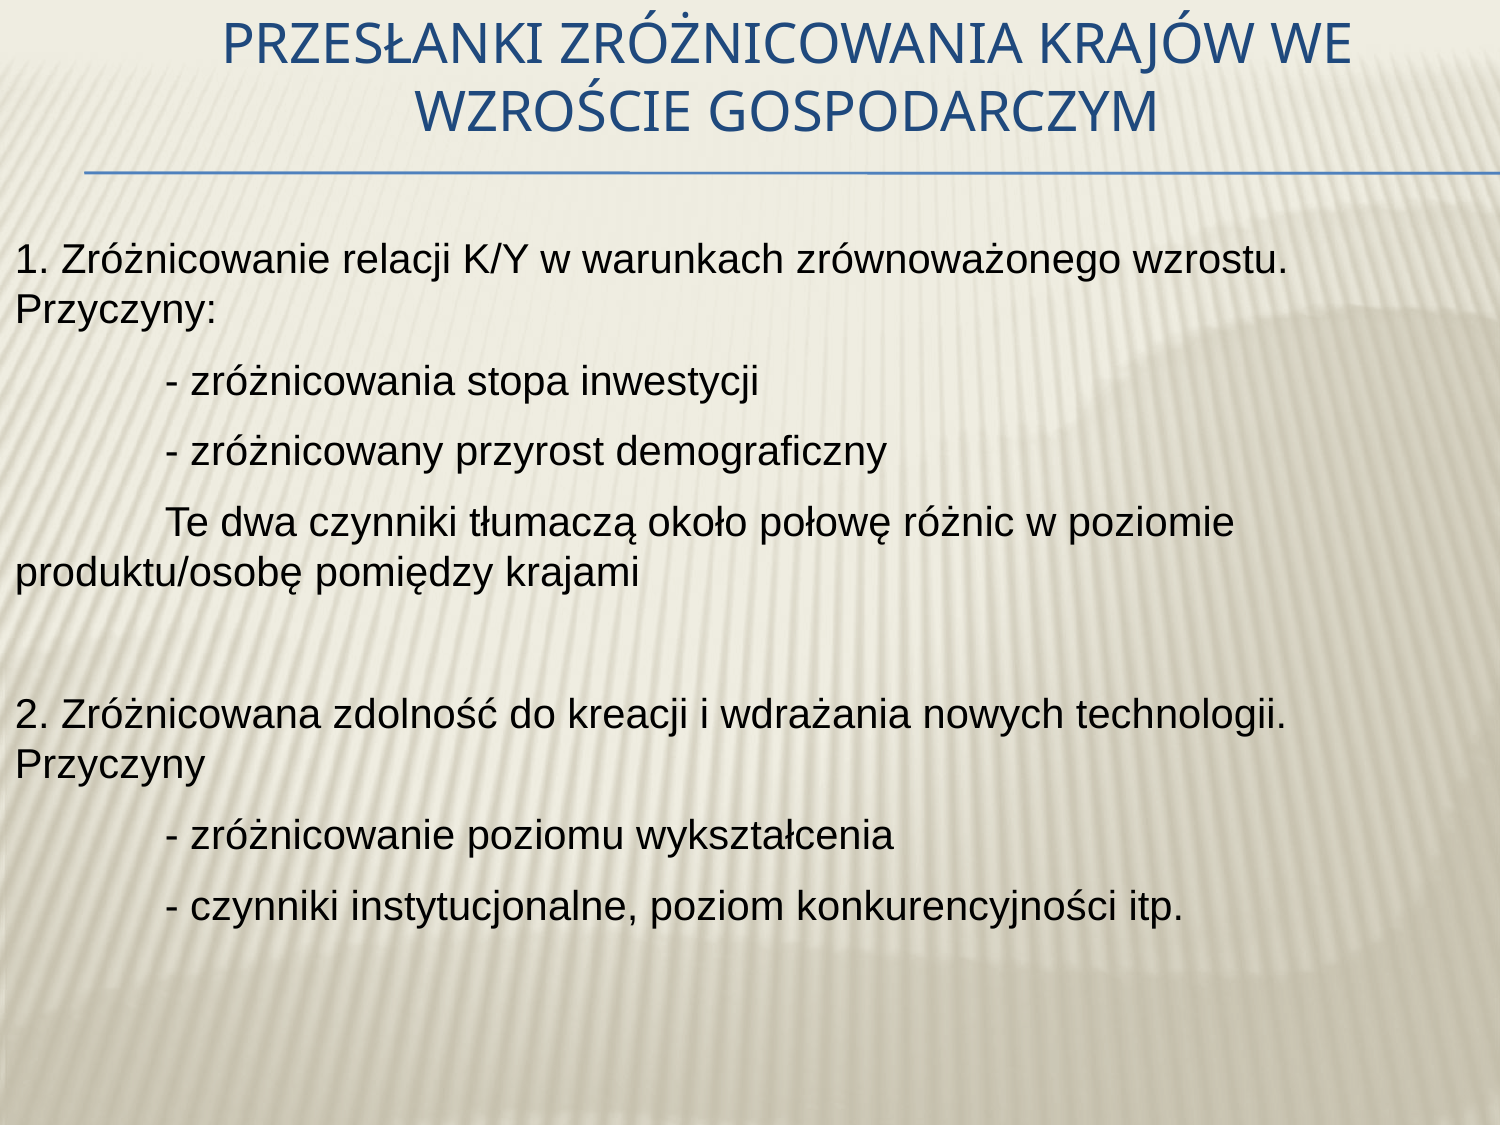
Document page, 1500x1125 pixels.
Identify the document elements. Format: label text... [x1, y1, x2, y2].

title Przesłanki zróżnicowania krajów we wzroście gospodarczym [150, 0, 1425, 150]
text_box 1. Zróżnicowanie relacji K/Y w warunkach zrównoważonego wzrostu. Przyczyny: - zróżnicowania stopa inwestycji - zróżnicowany przyrost demograficzny Te dwa czynniki tłumaczą około połowę różnic w poziomie produktu/osobę pomiędzy krajami 2. Zróżnicowana zdolność do kreacji i wdrażania nowych technologii. Przyczyny - zróżnicowanie poziomu wykształcenia - czynniki instytucjonalne, poziom konkurencyjności itp. [0, 224, 1500, 936]
